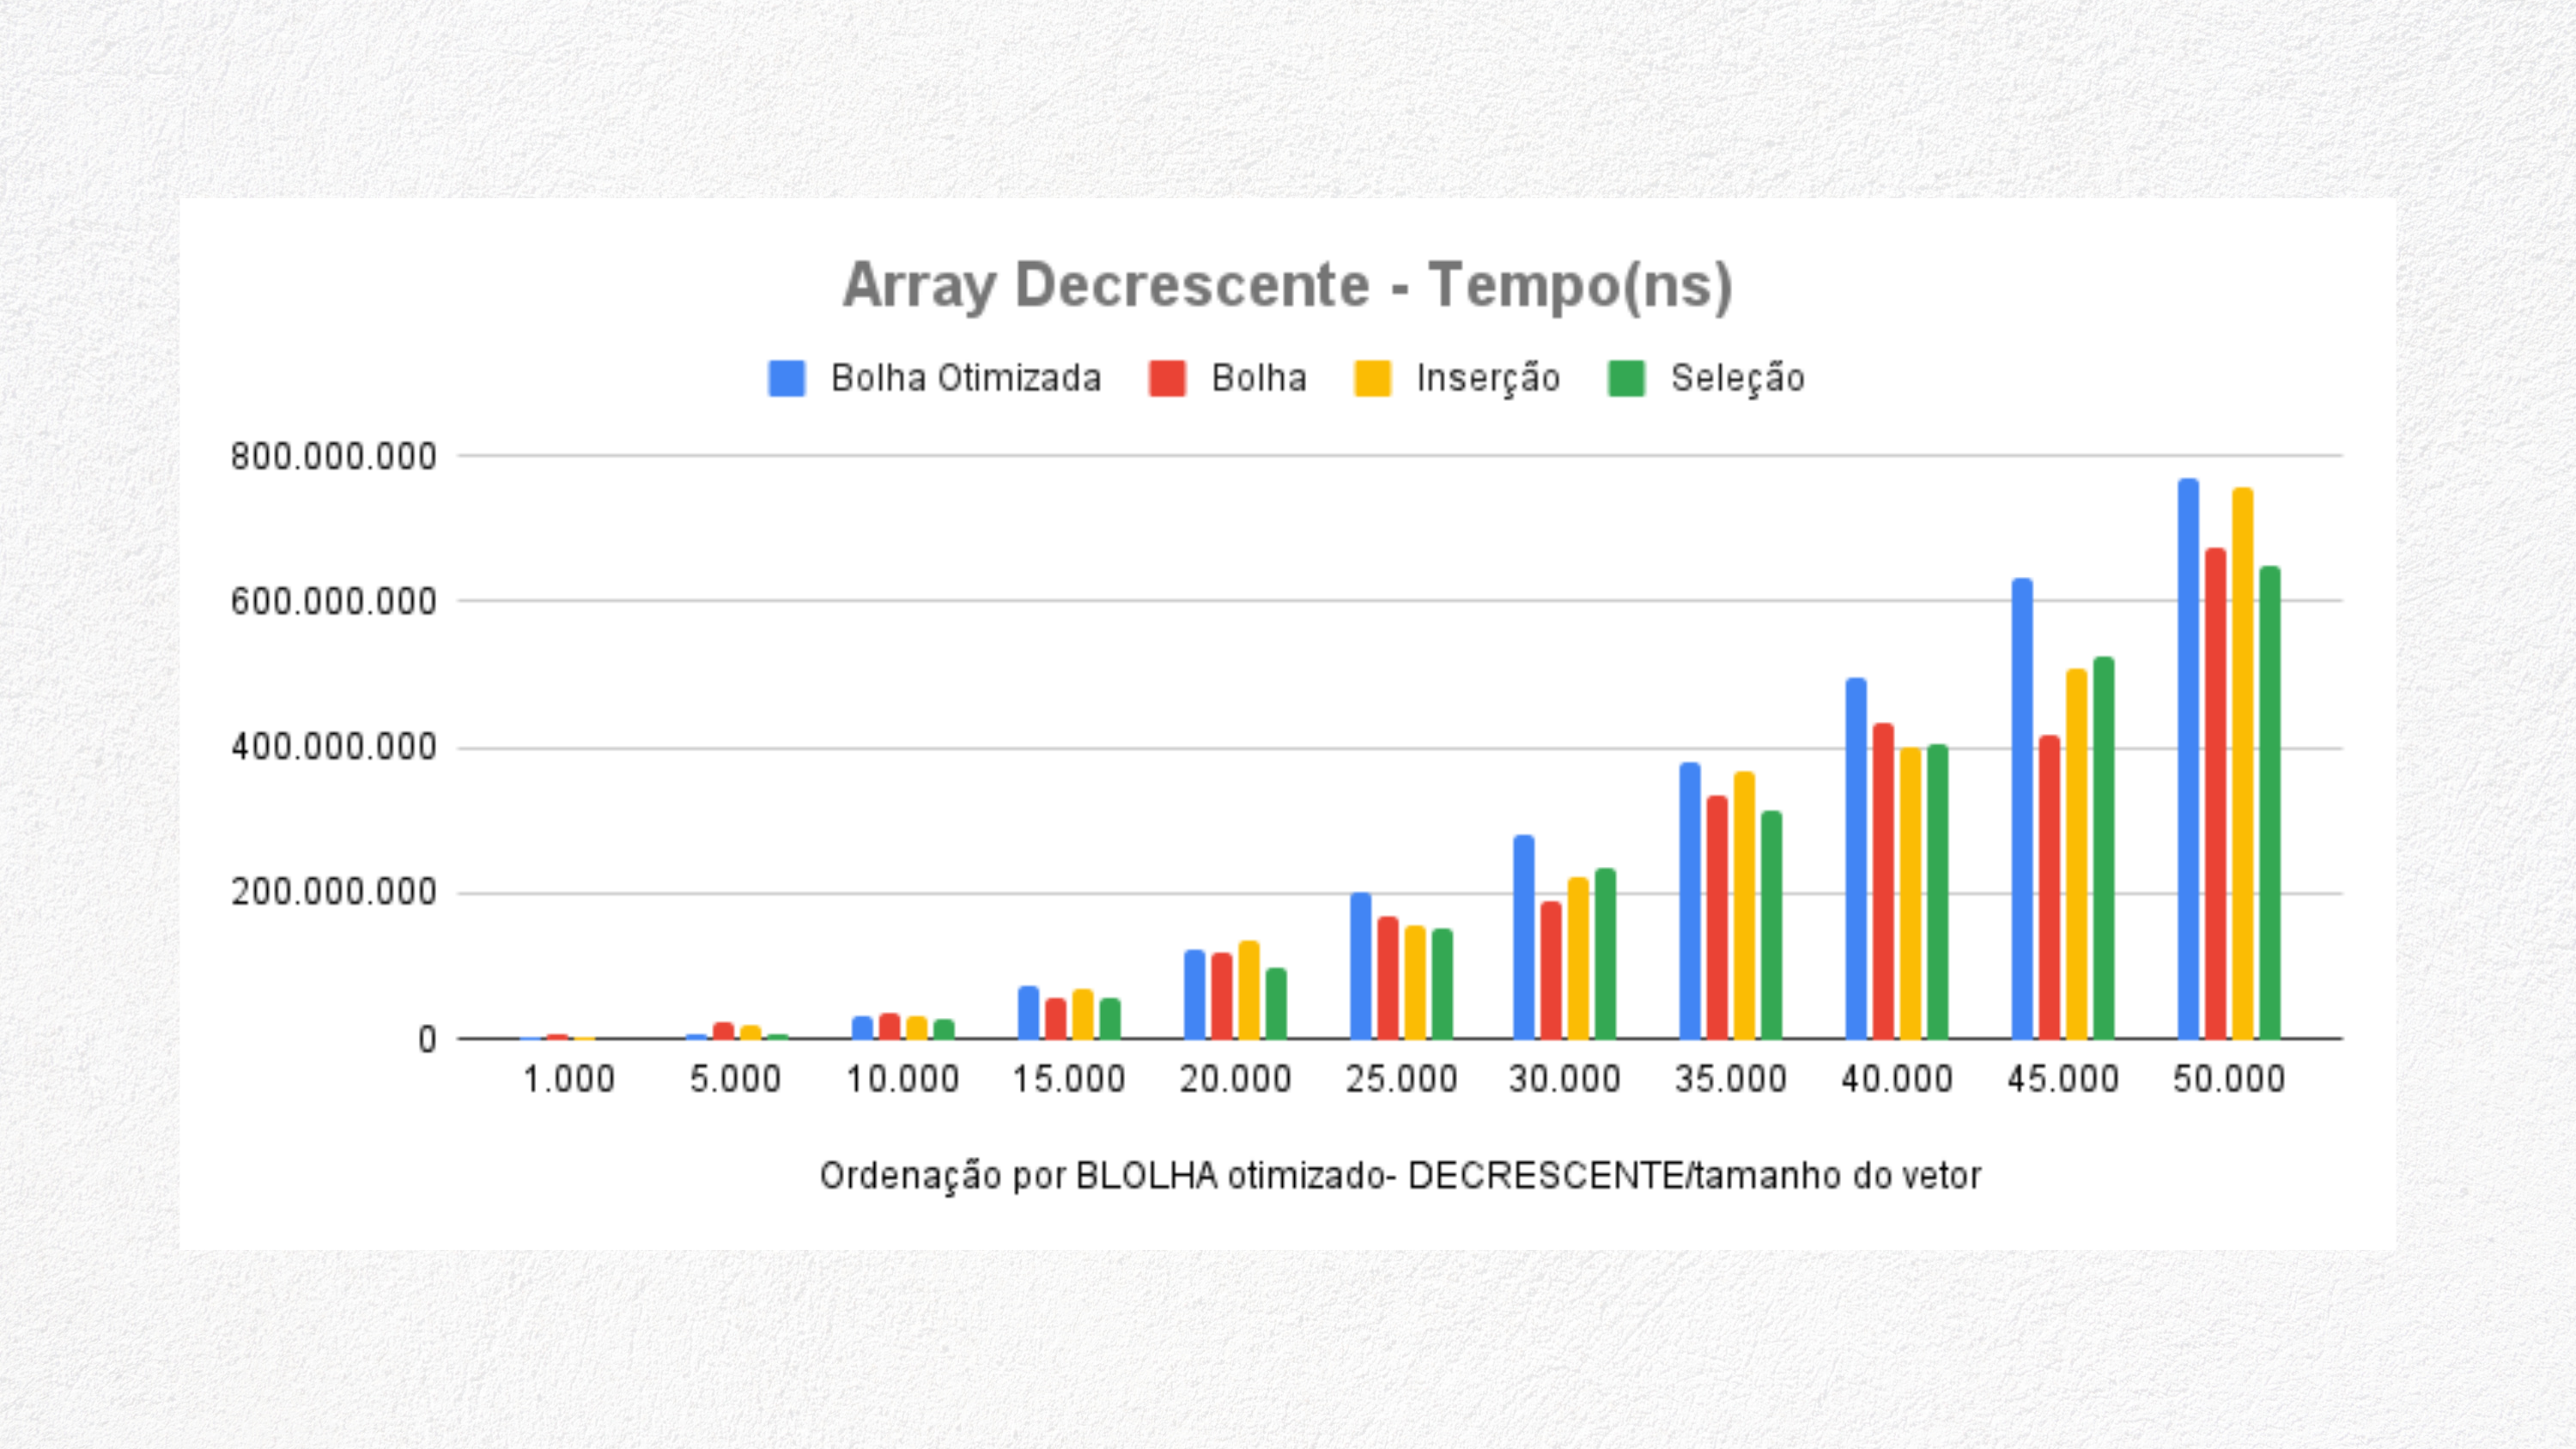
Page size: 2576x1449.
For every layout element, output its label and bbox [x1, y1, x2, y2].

text_box [179, 198, 2397, 1250]
text_box [0, 0, 2576, 1449]
